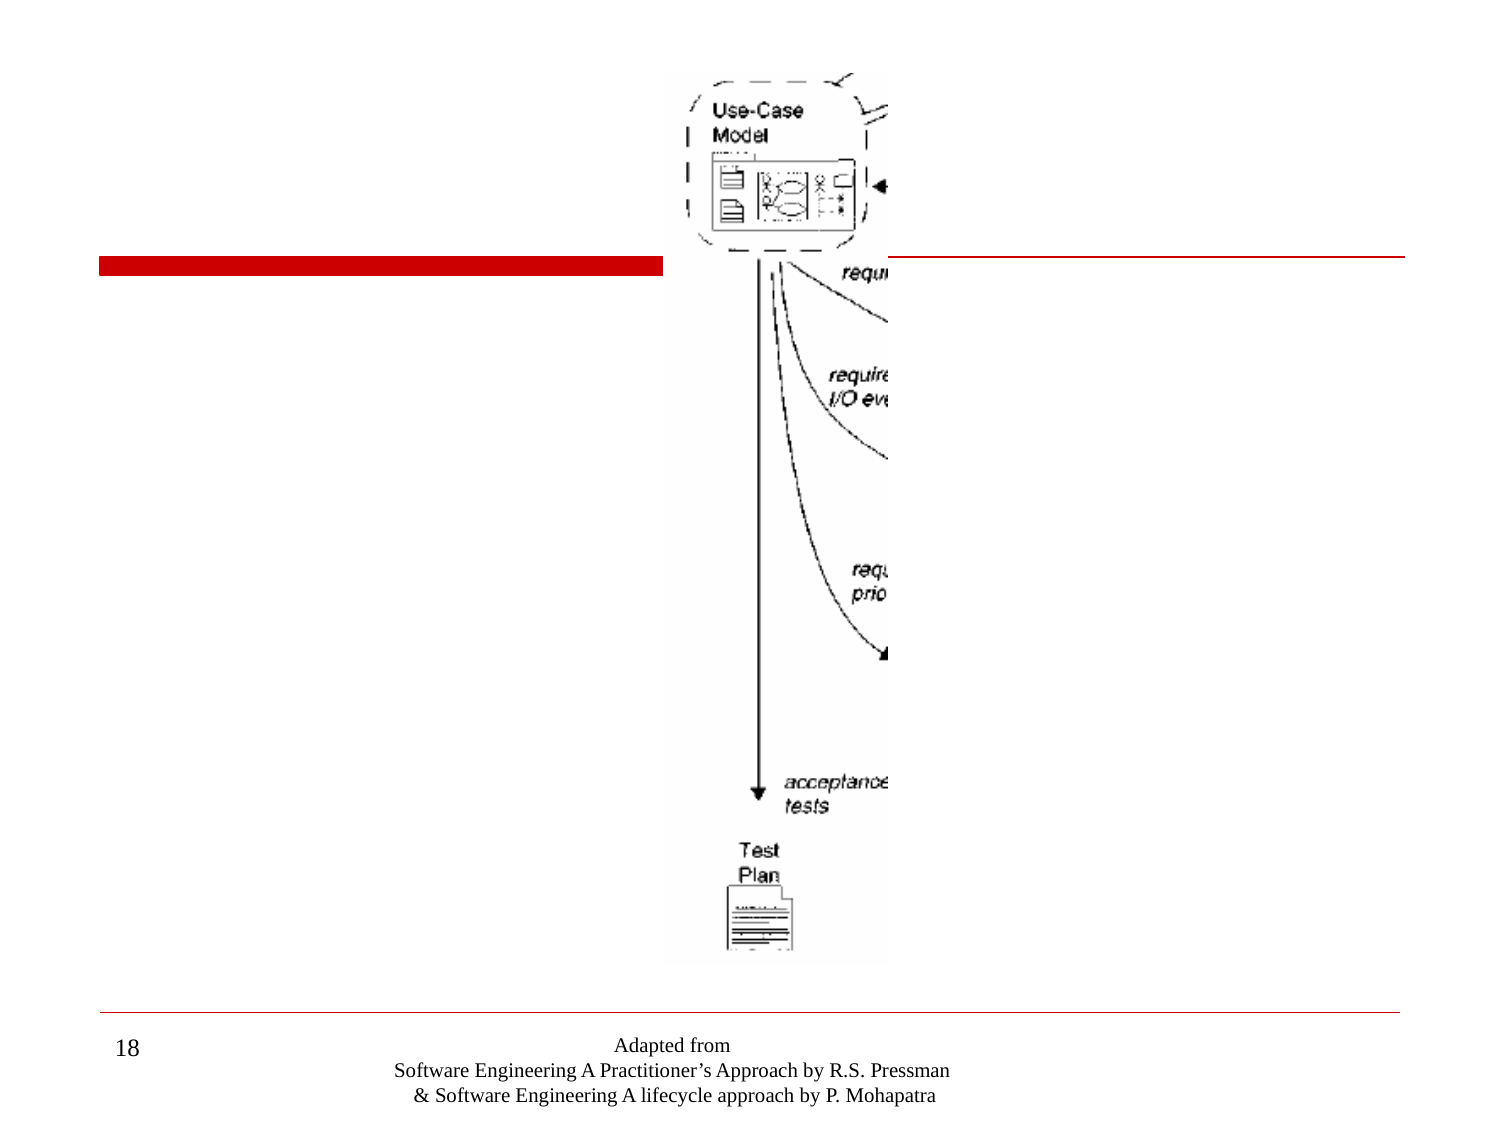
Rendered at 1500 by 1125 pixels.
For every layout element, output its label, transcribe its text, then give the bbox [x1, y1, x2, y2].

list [663, 73, 888, 988]
footer Adapted from Software Engineering A Practitioner’s Approach by R.S. Pressman & Software Engineering A lifecycle approach by P. Mohapatra [362, 1024, 988, 1088]
slide_number 18 [99, 1024, 425, 1103]
